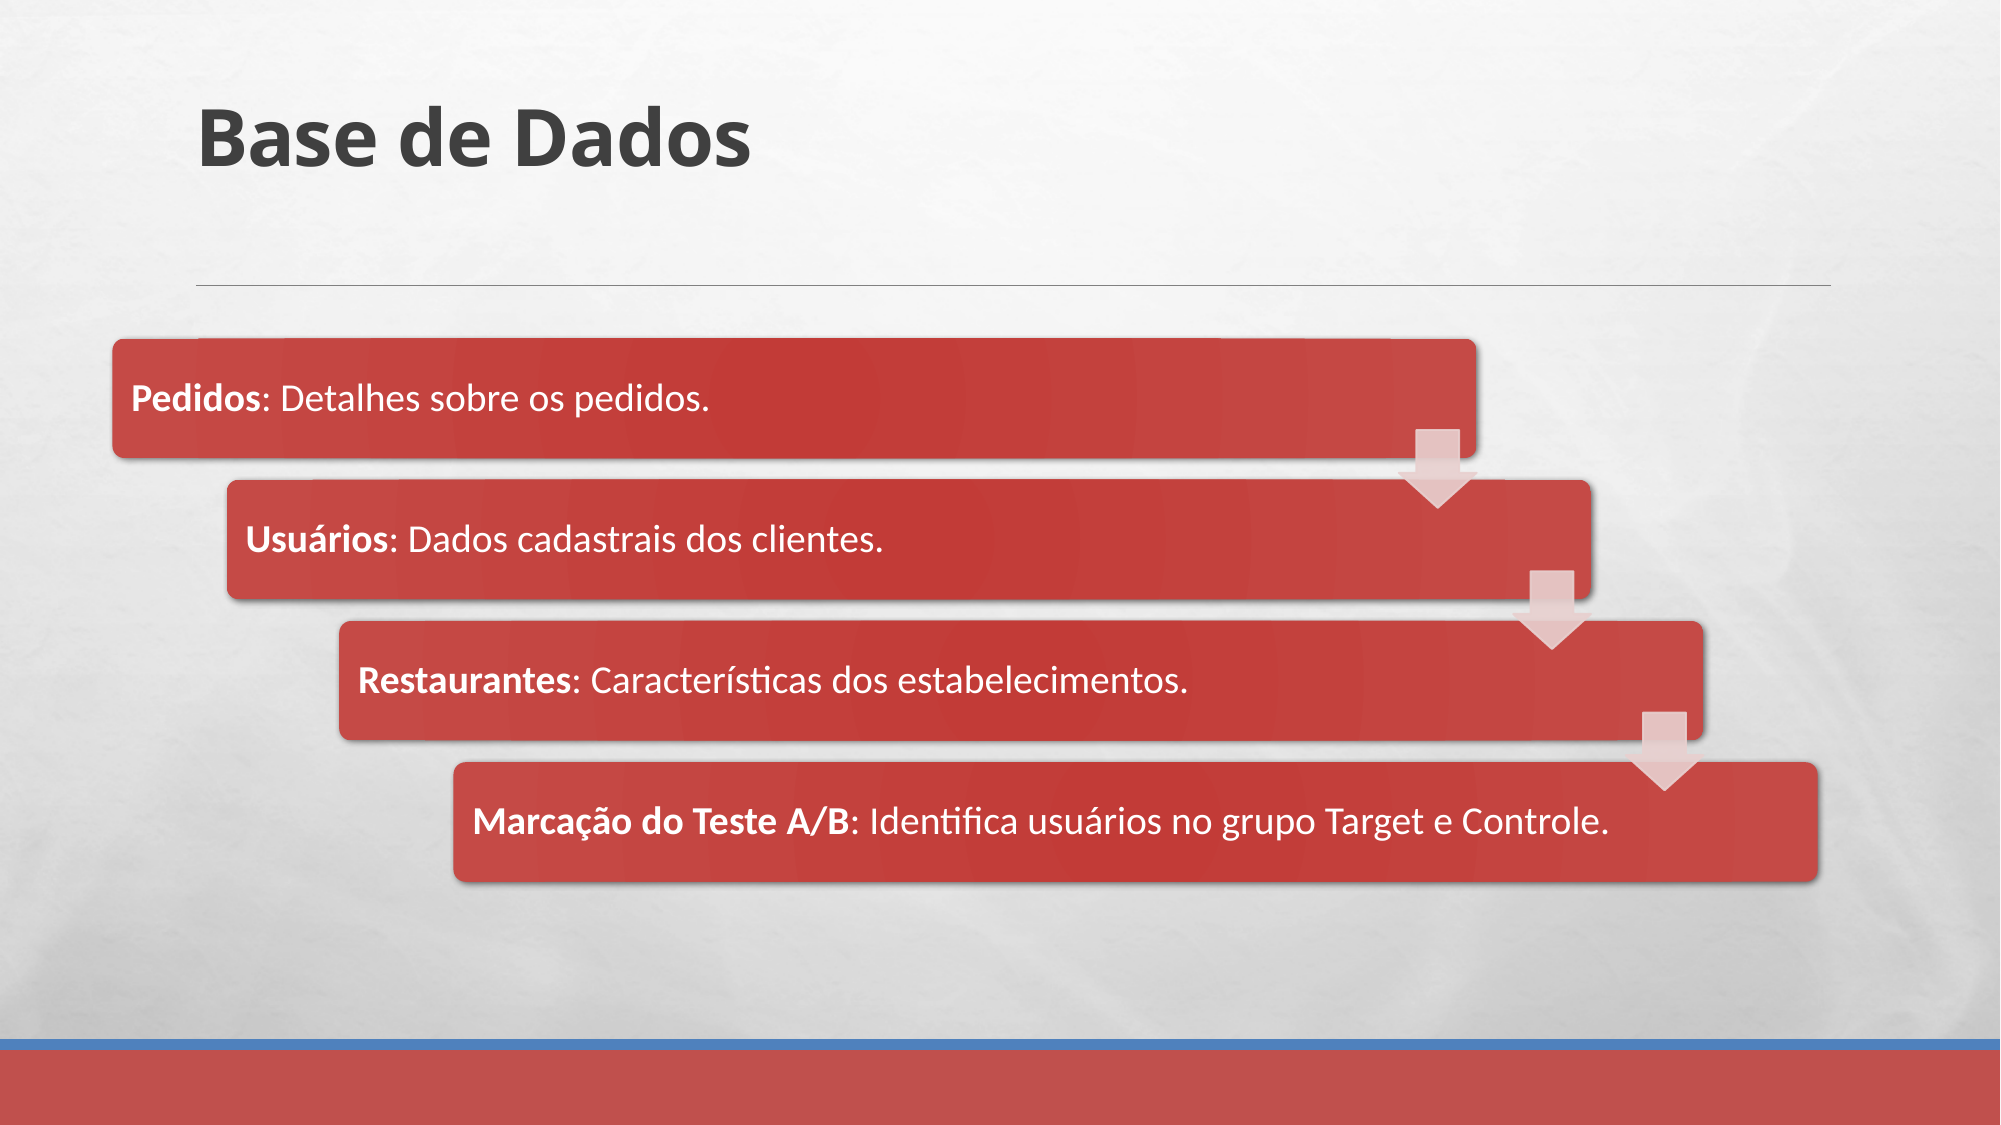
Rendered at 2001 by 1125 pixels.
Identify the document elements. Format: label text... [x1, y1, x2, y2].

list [111, 338, 1819, 883]
title Base de Dados [180, 47, 1830, 285]
